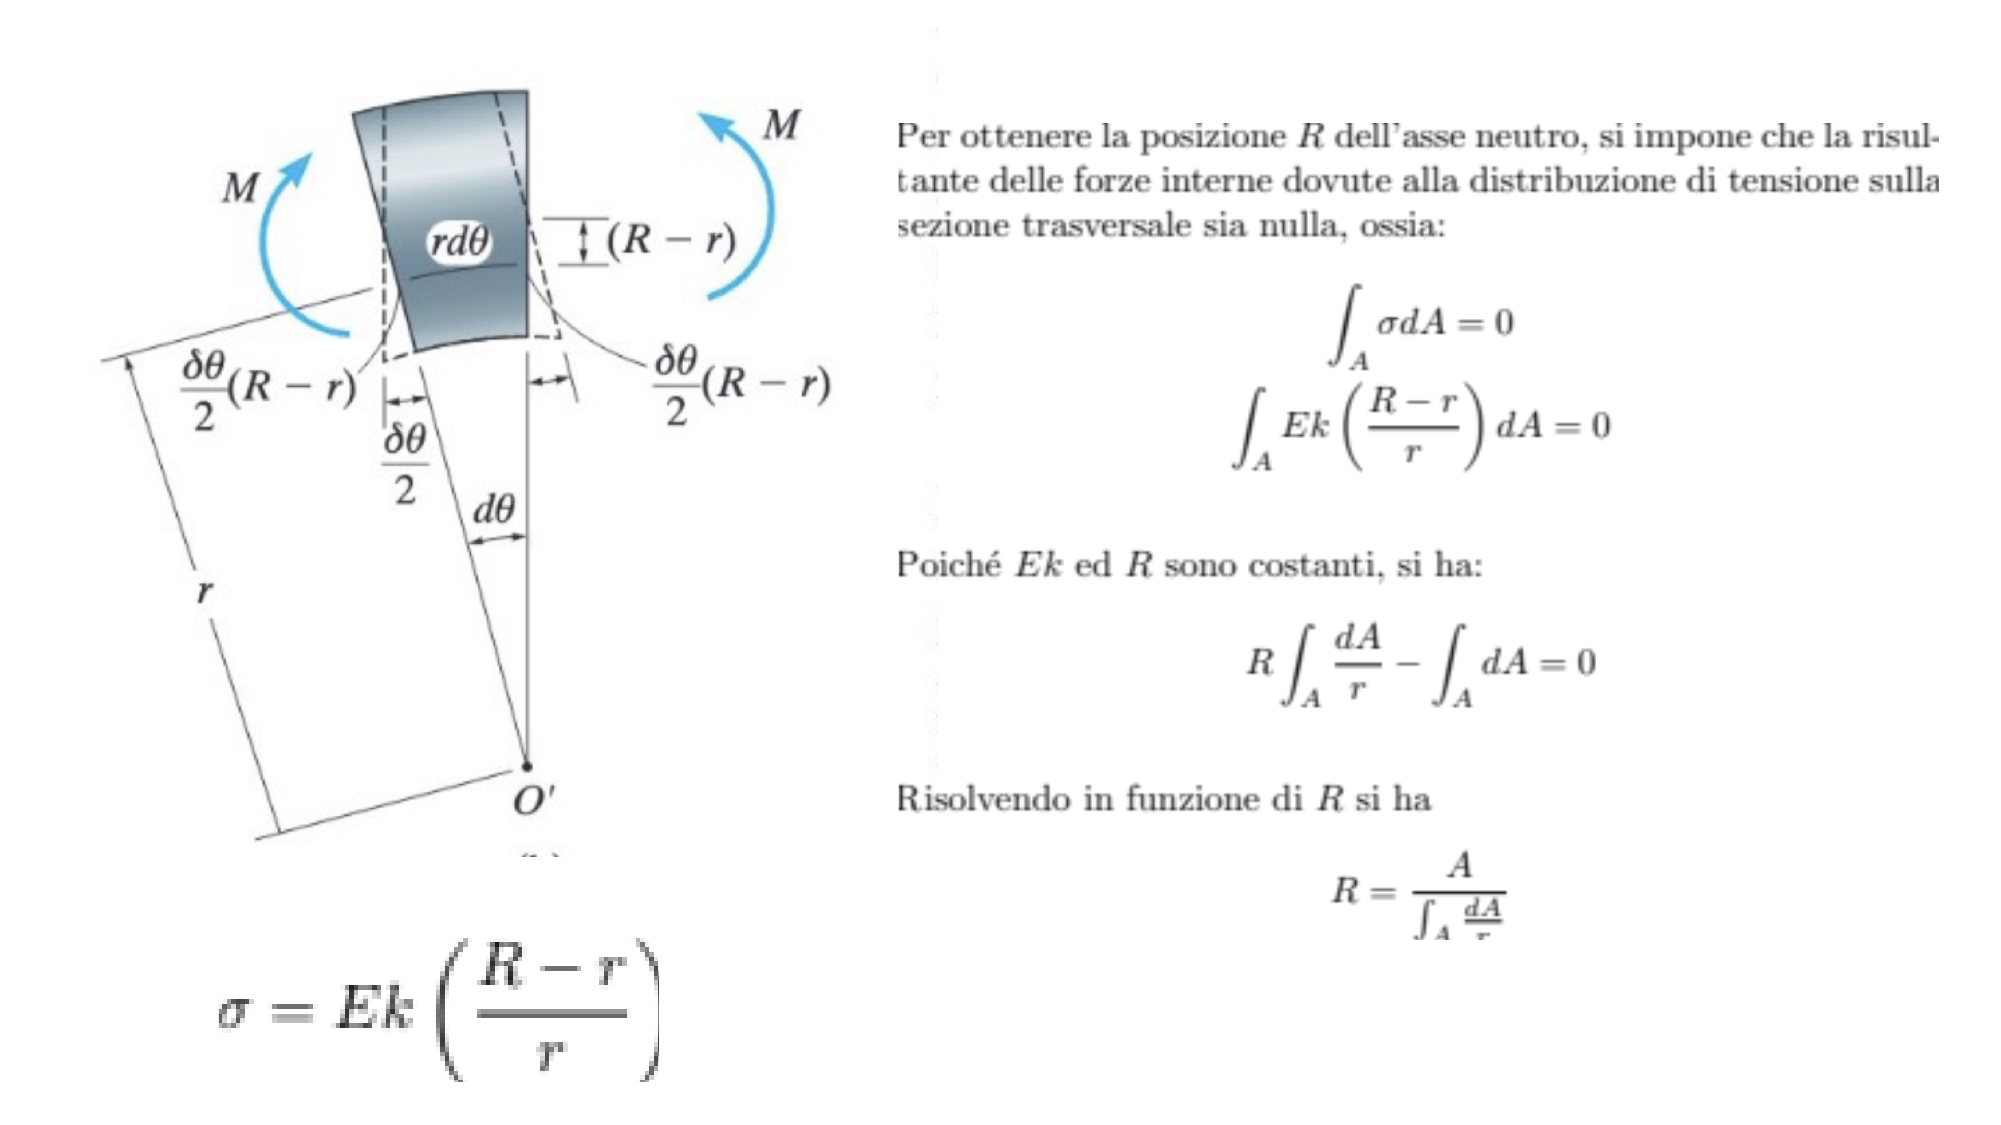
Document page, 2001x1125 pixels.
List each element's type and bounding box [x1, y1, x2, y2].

picture [218, 938, 659, 1081]
picture [2, 27, 1939, 940]
